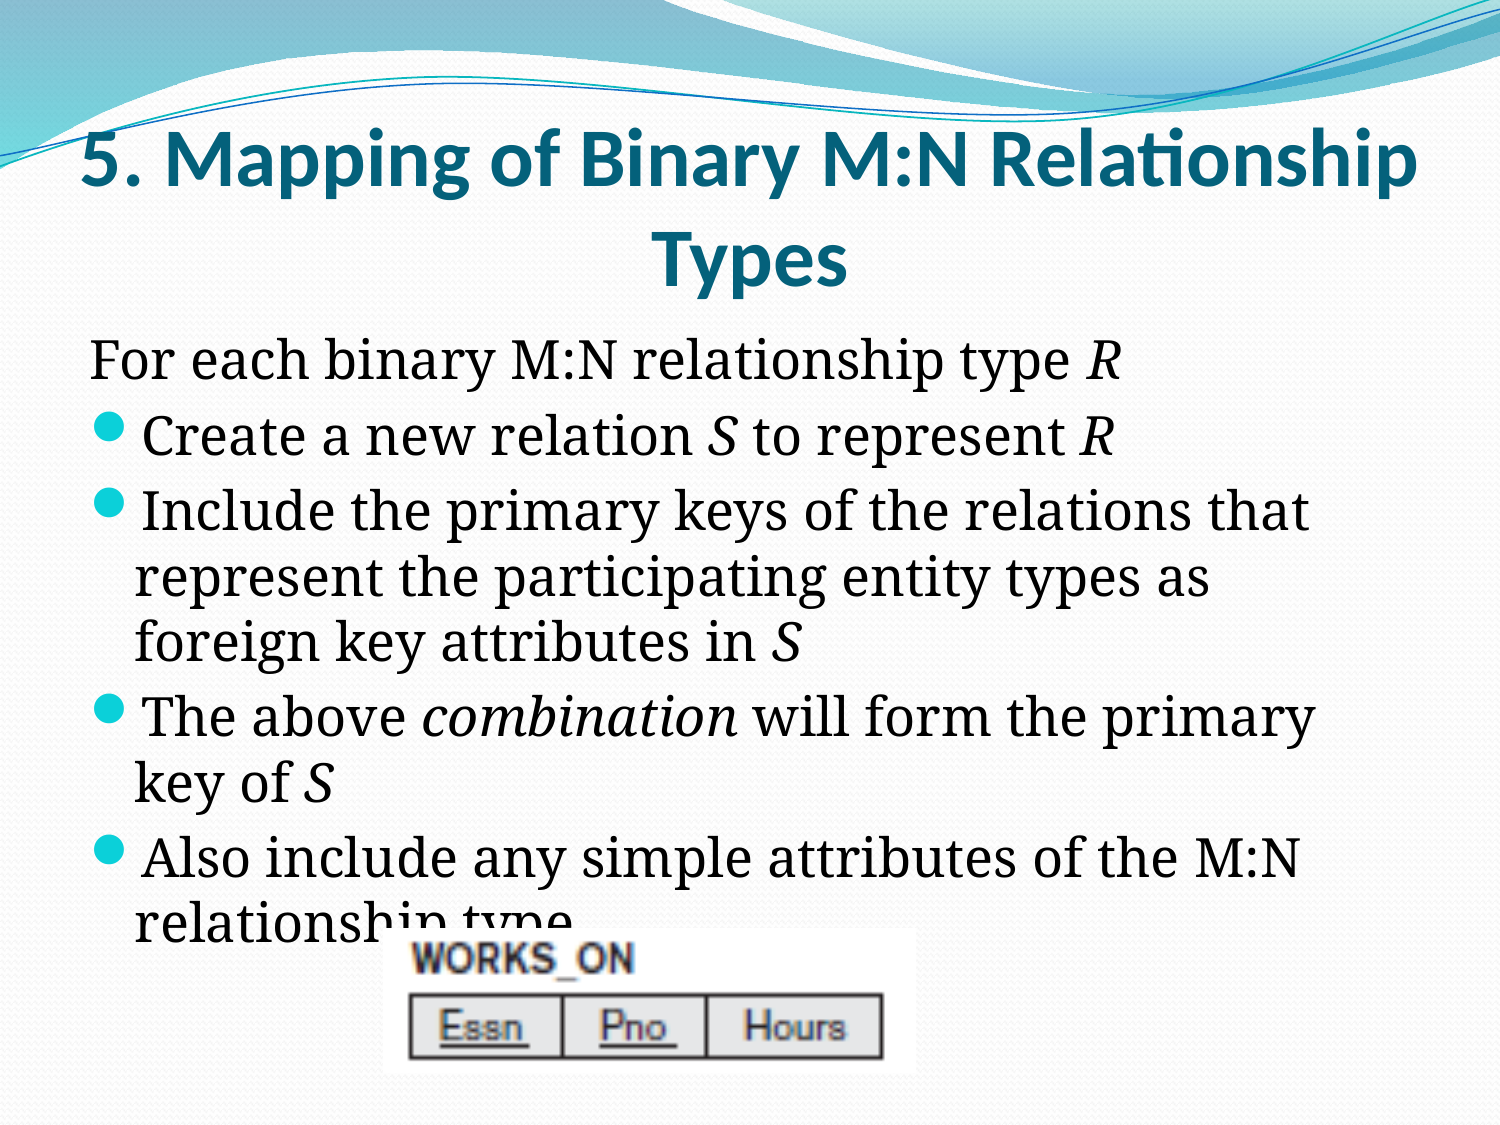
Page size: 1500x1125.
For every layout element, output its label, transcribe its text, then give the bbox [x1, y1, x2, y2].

title 5. Mapping of Binary M:N Relationship Types [75, 115, 1425, 303]
picture [383, 928, 916, 1073]
list For each binary M:N relationship type R Create a new relation S to represent R Include the primary keys of the relations that represent the participating entity types as foreign key attributes in S The above combination will form the primary key of S Also include any simple attributes of the M:N relationship type [75, 317, 1425, 1038]
